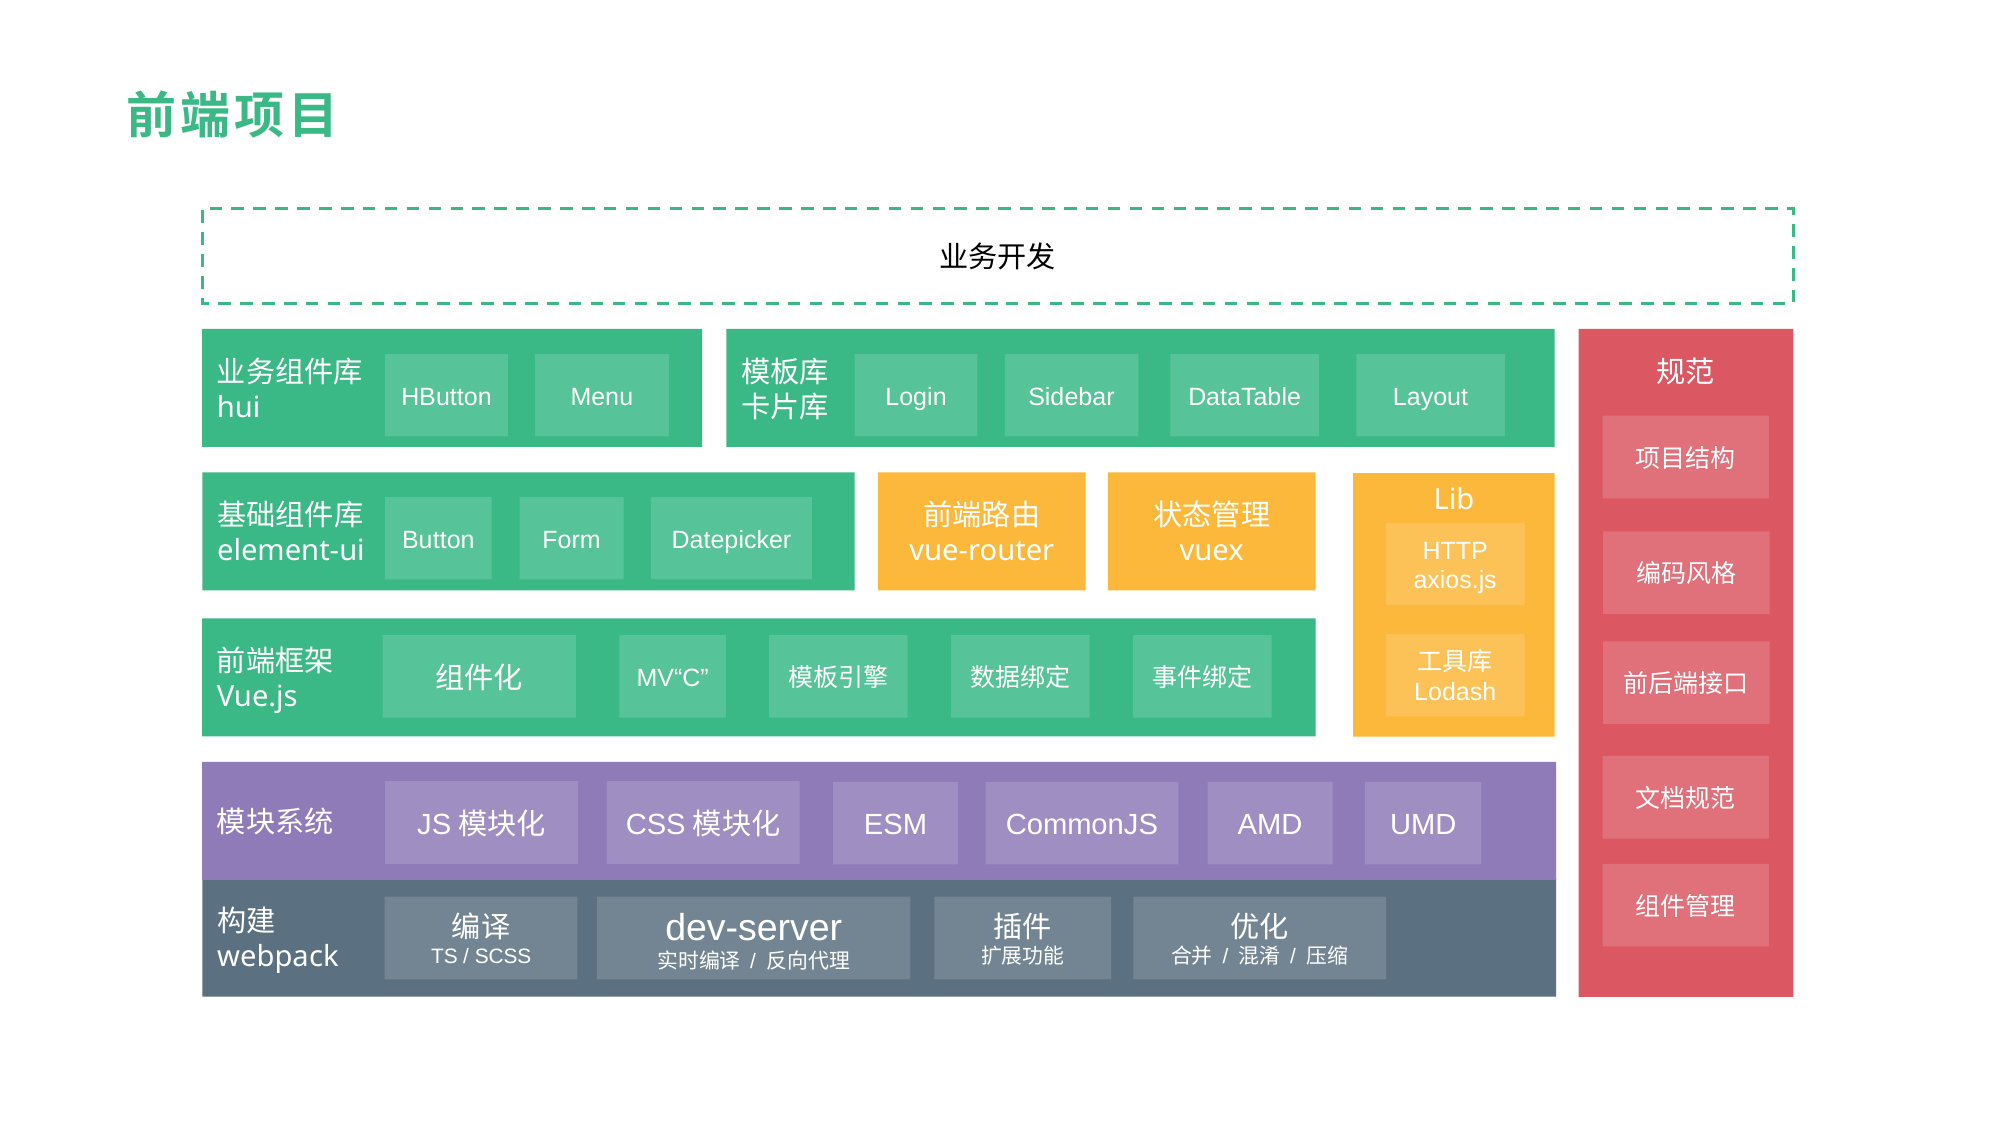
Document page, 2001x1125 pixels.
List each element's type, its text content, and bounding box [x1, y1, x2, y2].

text_box 基础组件库 element-ui [201, 471, 856, 592]
text_box 规范 [1578, 328, 1794, 998]
text_box 数据绑定 [950, 634, 1091, 719]
text_box AMD [1207, 781, 1334, 865]
text_box 组件管理 [1601, 863, 1770, 947]
text_box dev-server 实时编译 / 反向代理 [596, 896, 911, 980]
text_box 插件 扩展功能 [933, 896, 1112, 980]
text_box UMD [1364, 781, 1482, 865]
text_box Lib [1352, 472, 1556, 738]
text_box 组件化 [382, 634, 577, 719]
text_box 编译 TS / SCSS [384, 896, 578, 980]
text_box 状态管理 vuex [1107, 471, 1317, 592]
text_box HButton [384, 353, 509, 437]
text_box 文档规范 [1601, 755, 1770, 840]
text_box ESM [832, 781, 959, 865]
text_box Datepicker [650, 496, 813, 580]
text_box 模板库 卡片库 [725, 328, 1556, 448]
text_box 事件绑定 [1132, 634, 1273, 719]
text_box CommonJS [985, 781, 1179, 865]
title 前端项目 [109, 76, 1891, 150]
text_box Layout [1355, 353, 1506, 437]
text_box 工具库 Lodash [1385, 633, 1526, 717]
text_box 业务组件库 hui [201, 328, 703, 448]
text_box CSS模块化 [606, 780, 801, 865]
text_box 项目结构 [1601, 415, 1770, 499]
text_box 前后端接口 [1602, 640, 1771, 725]
text_box 前端路由 vue-router [877, 471, 1087, 592]
text_box 编码风格 [1602, 530, 1771, 615]
text_box Login [854, 353, 978, 437]
text_box Sidebar [1004, 353, 1139, 437]
text_box HTTP axios.js [1385, 522, 1526, 606]
text_box 前端框架 Vue.js [201, 617, 1317, 737]
text_box MV“C” [618, 634, 727, 719]
text_box Button [384, 496, 493, 580]
text_box DataTable [1169, 353, 1320, 437]
text_box 优化 合并 / 混淆 / 压缩 [1132, 896, 1387, 980]
text_box Form [518, 496, 625, 580]
text_box Menu [534, 353, 670, 437]
text_box 业务开发 [201, 207, 1794, 305]
text_box 模块系统 [201, 761, 1557, 881]
text_box JS模块化 [384, 780, 579, 865]
text_box 构建 webpack [201, 881, 1557, 998]
text_box 模板引擎 [768, 634, 909, 719]
